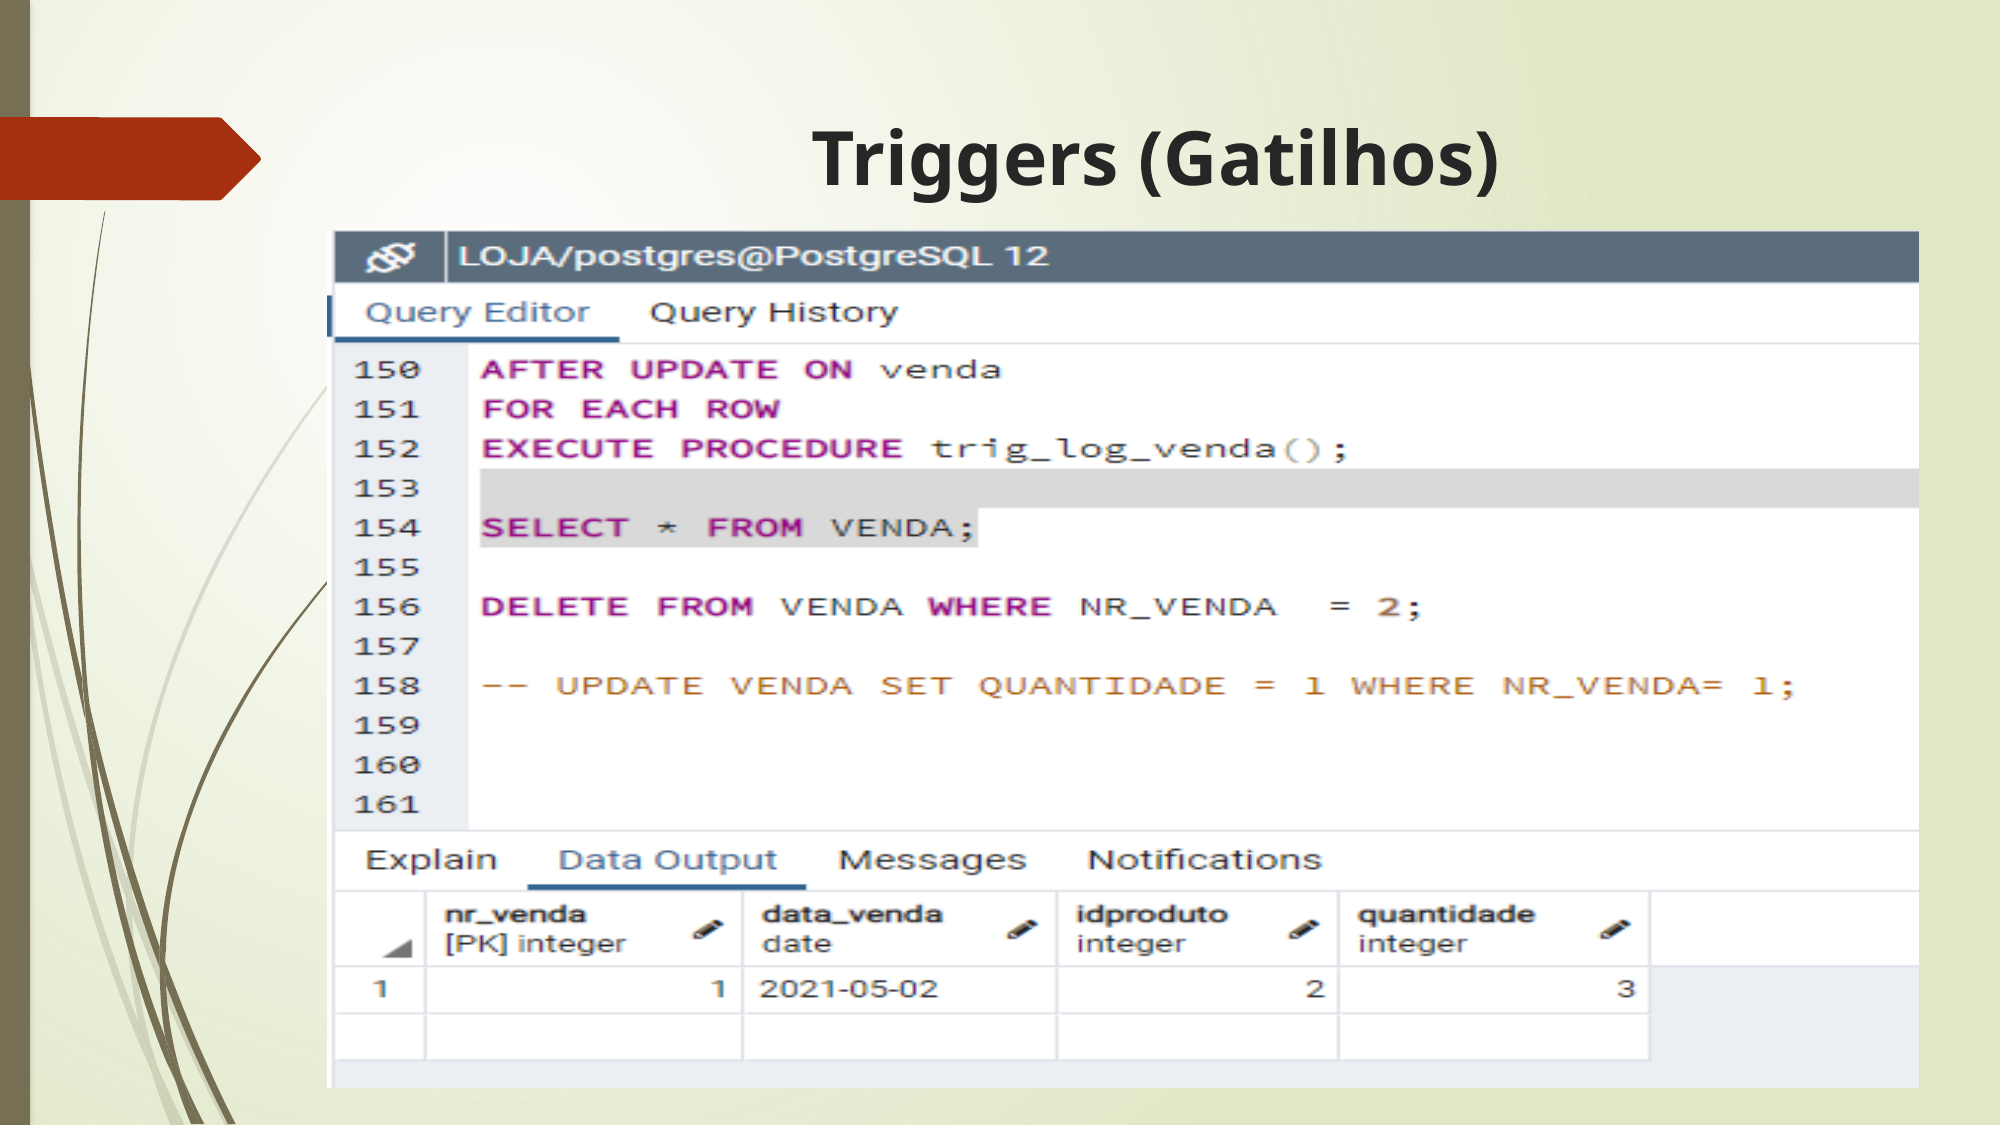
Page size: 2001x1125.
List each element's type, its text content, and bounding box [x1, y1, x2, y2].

title Triggers (Gatilhos) [425, 102, 1888, 230]
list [327, 230, 1920, 1088]
